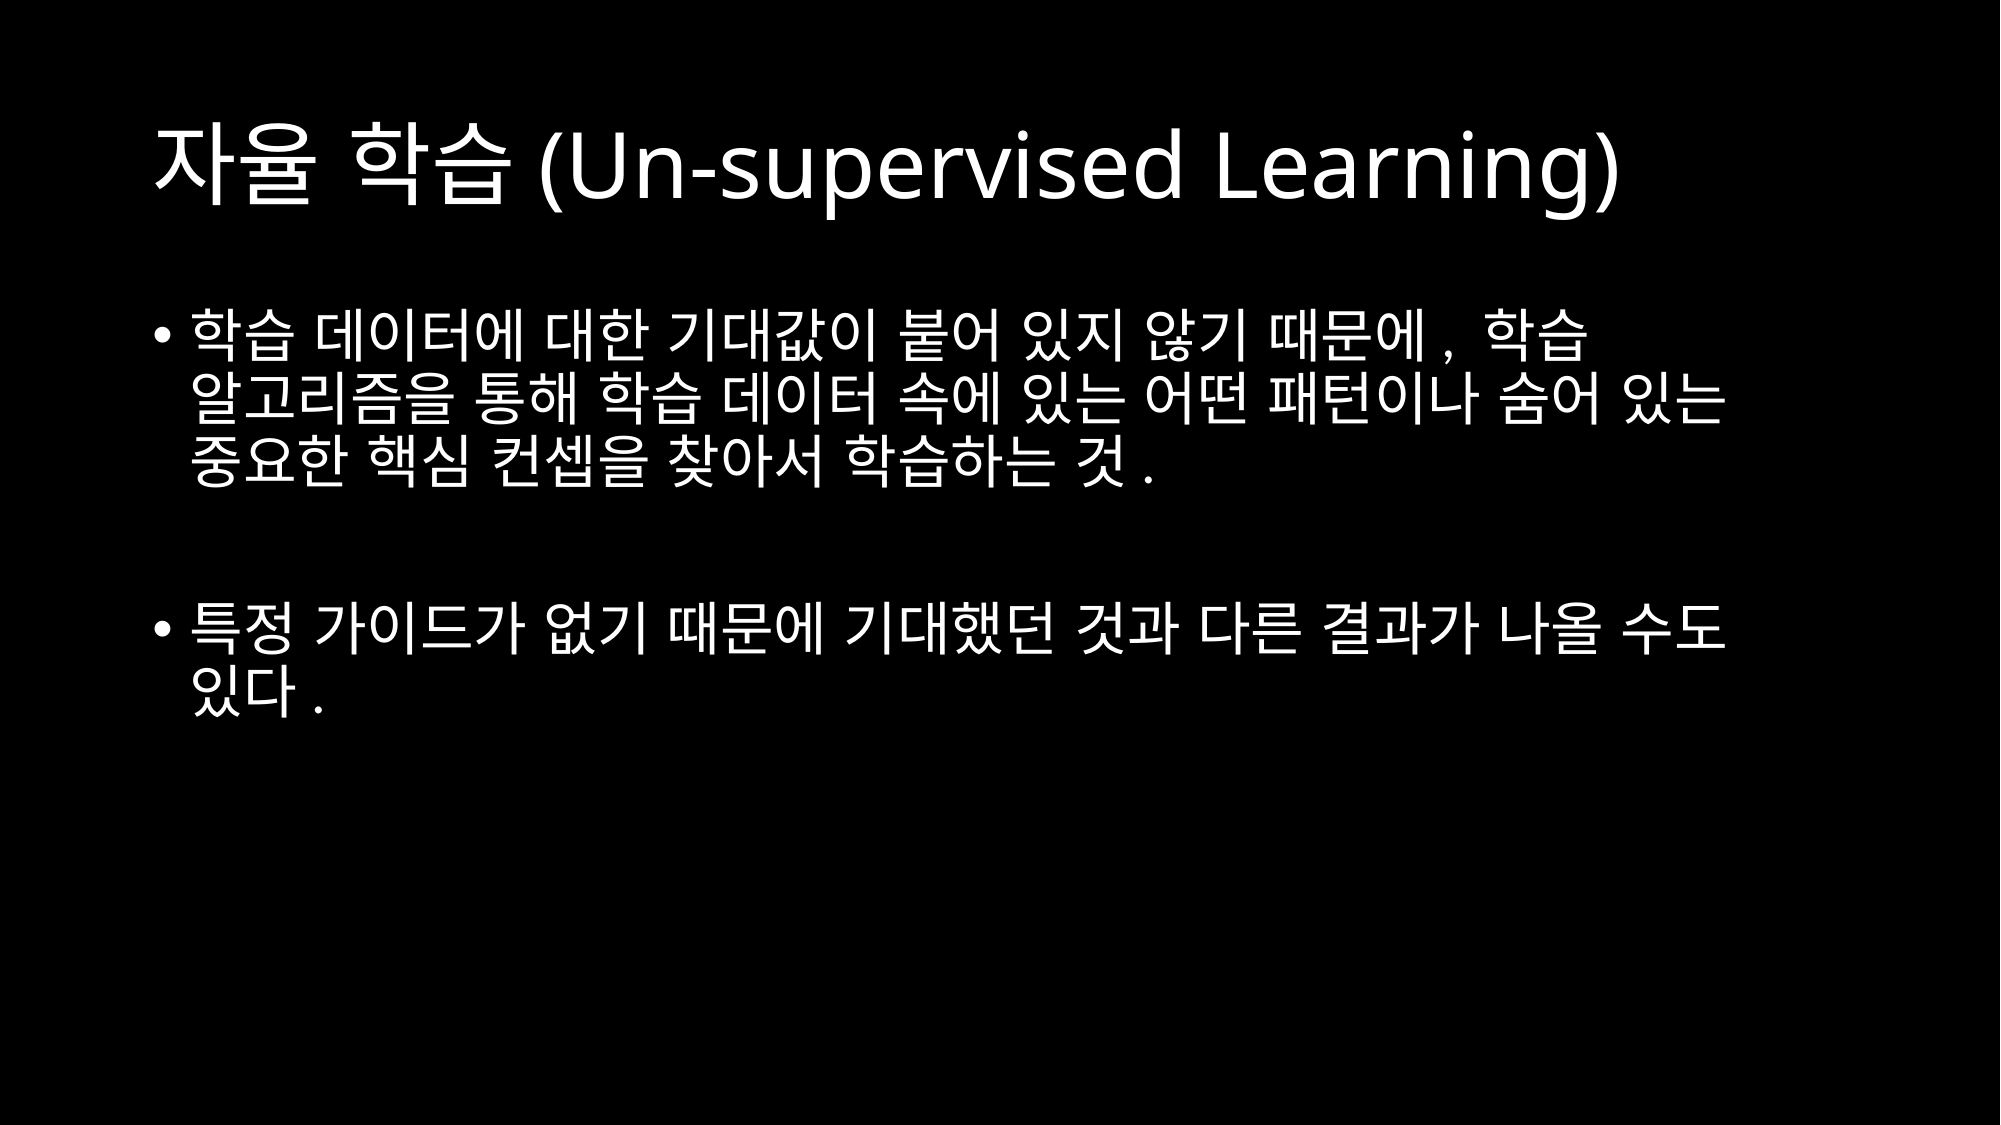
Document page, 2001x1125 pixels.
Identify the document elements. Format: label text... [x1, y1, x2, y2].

list 학습 데이터에 대한 기대값이 붙어 있지 않기 때문에, 학습 알고리즘을 통해 학습 데이터 속에 있는 어떤 패턴이나 숨어 있는 중요한 핵심 컨셉을 찾아서 학습하는 것. 특정 가이드가 없기 때문에 기대했던 것과 다른 결과가 나올 수도 있다. [137, 299, 1863, 1014]
title 자율 학습(Un-supervised Learning) [137, 59, 1863, 278]
